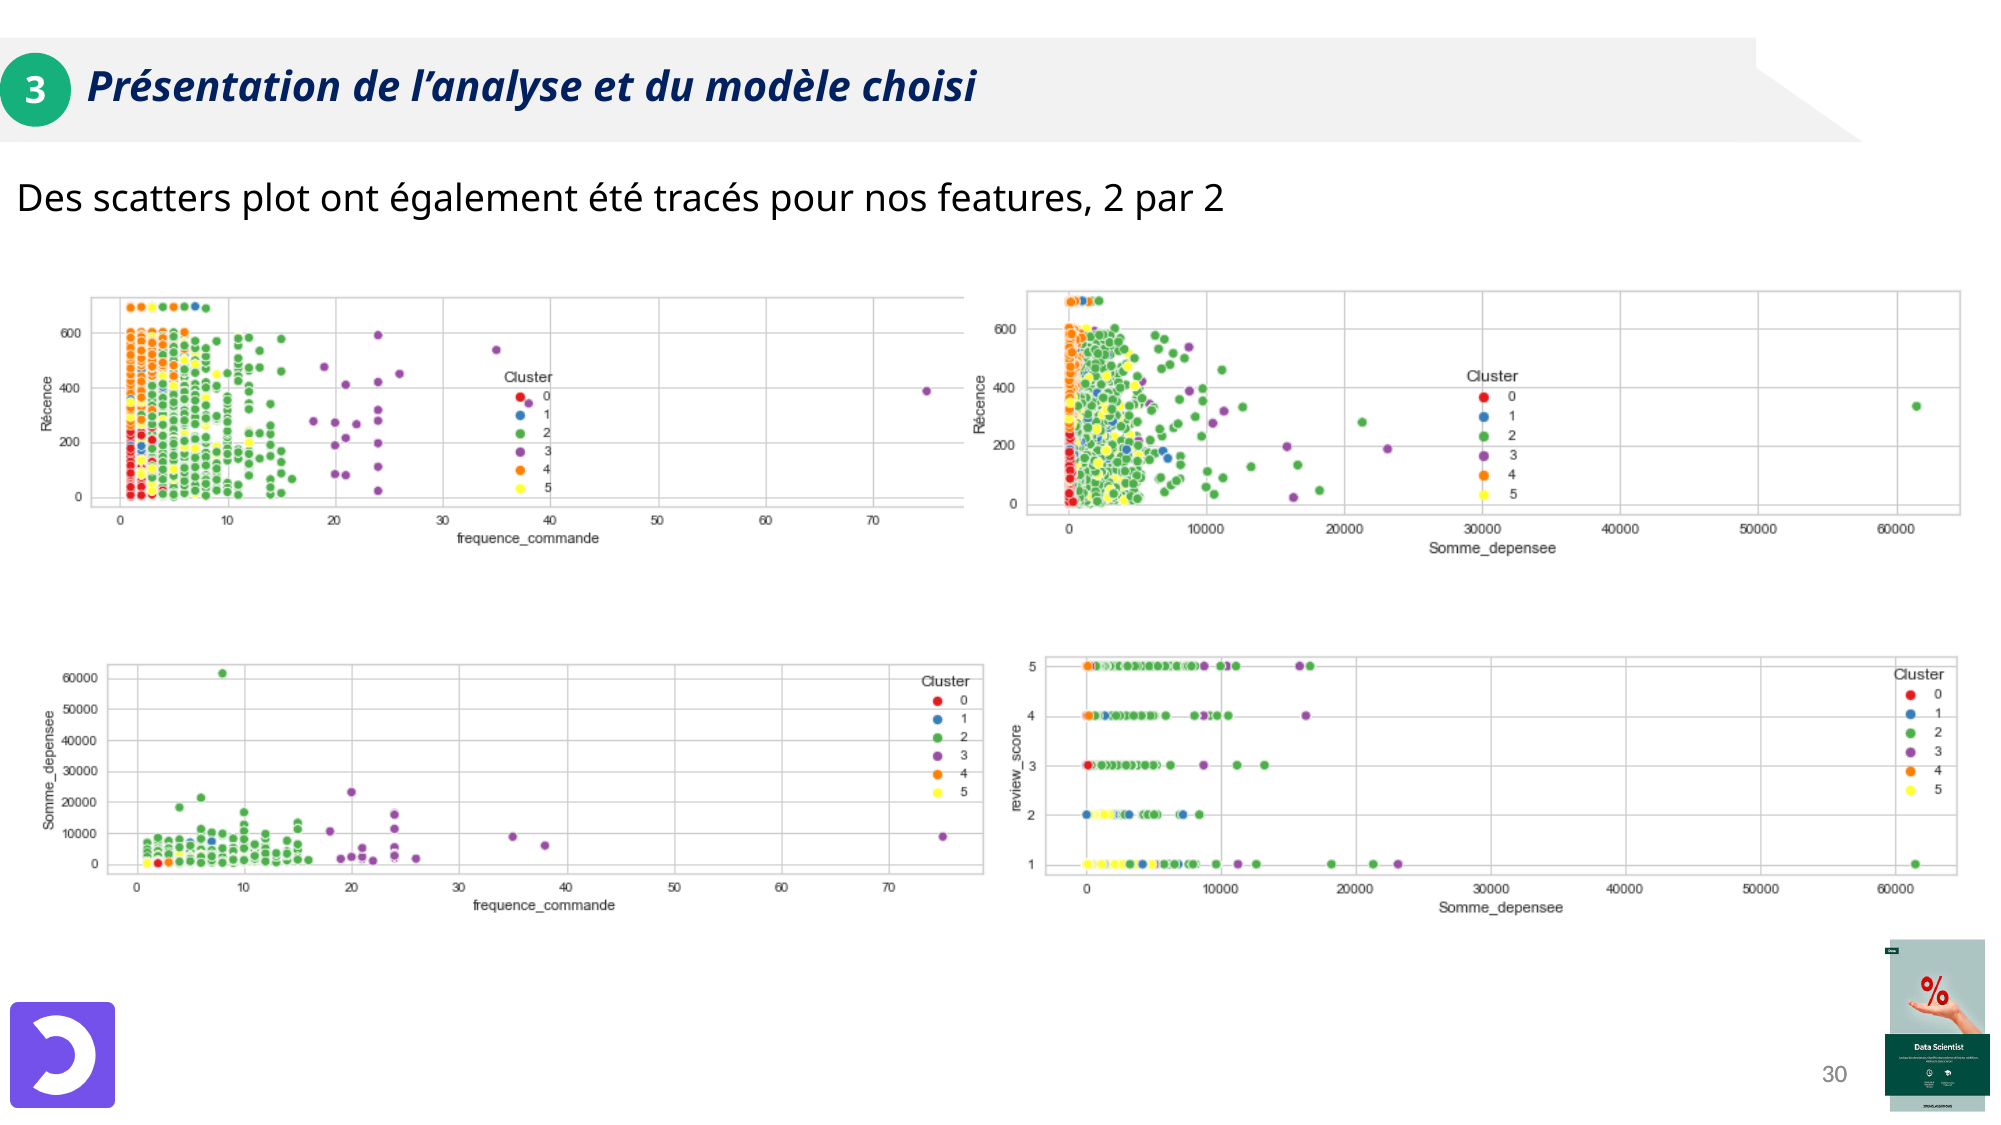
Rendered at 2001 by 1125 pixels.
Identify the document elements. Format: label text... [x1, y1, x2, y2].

picture [10, 1002, 115, 1108]
slide_number 30 [1412, 1042, 1863, 1103]
title Présentation de l’analyse et du modèle choisi [0, 58, 1625, 161]
picture [32, 281, 1968, 566]
picture [33, 655, 992, 923]
text_box 3 [0, 52, 72, 125]
picture [999, 647, 1966, 925]
picture [1885, 936, 1990, 1117]
text_box Des scatters plot ont également été tracés pour nos features, 2 par 2 [0, 166, 1391, 272]
text_box [5, 177, 1863, 984]
